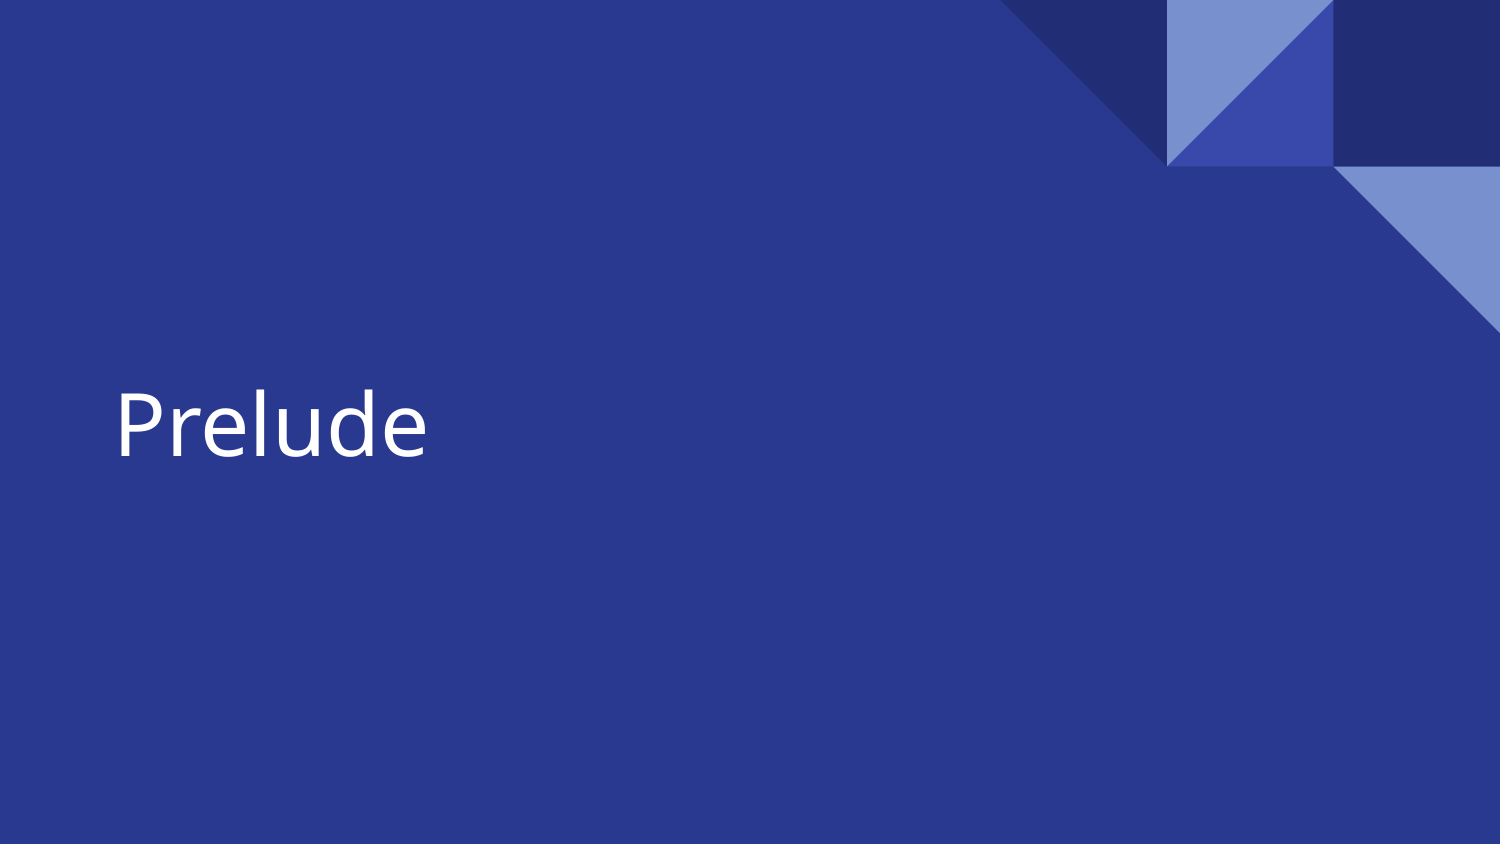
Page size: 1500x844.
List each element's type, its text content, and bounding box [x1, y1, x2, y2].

title Prelude [98, 353, 1447, 491]
